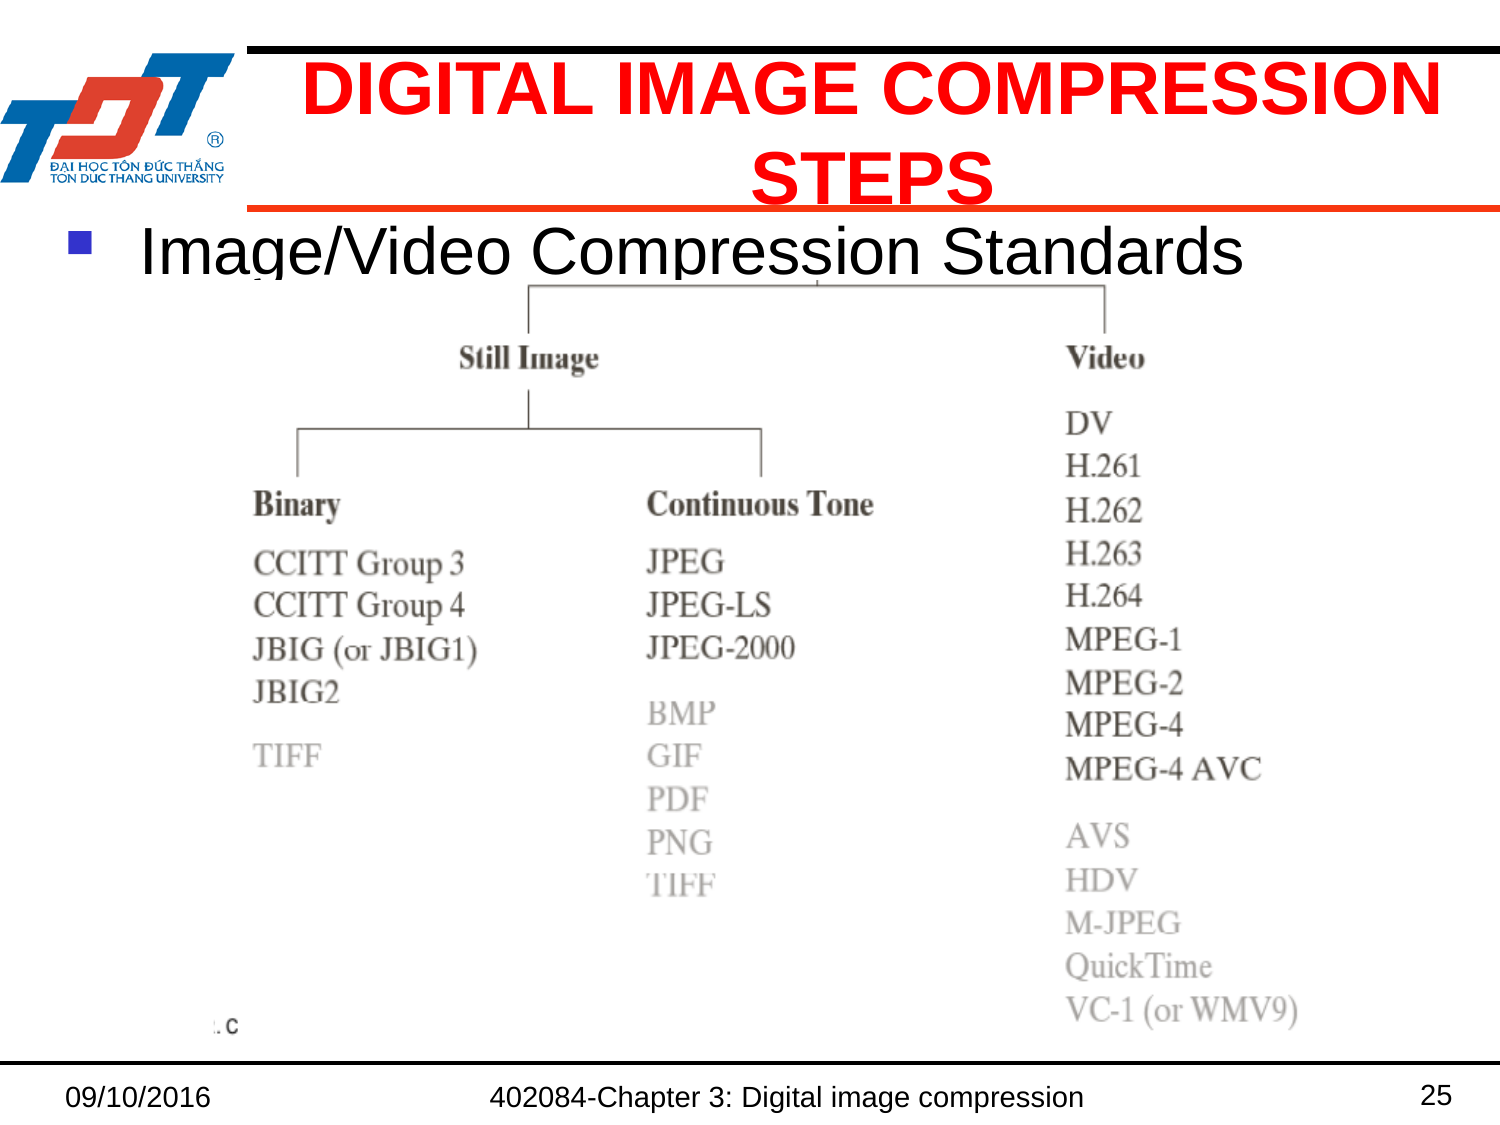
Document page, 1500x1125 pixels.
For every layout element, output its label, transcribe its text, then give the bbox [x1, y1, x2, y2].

list Image/Video Compression Standards [50, 200, 1469, 956]
slide_number 25 [1154, 1043, 1468, 1119]
footer 402084-Chapter 3: Digital image compression [437, 1054, 1138, 1121]
picture [213, 279, 1303, 1046]
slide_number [49, 1045, 363, 1121]
picture [0, 0, 235, 234]
title Digital image compression steps [246, 64, 1500, 227]
